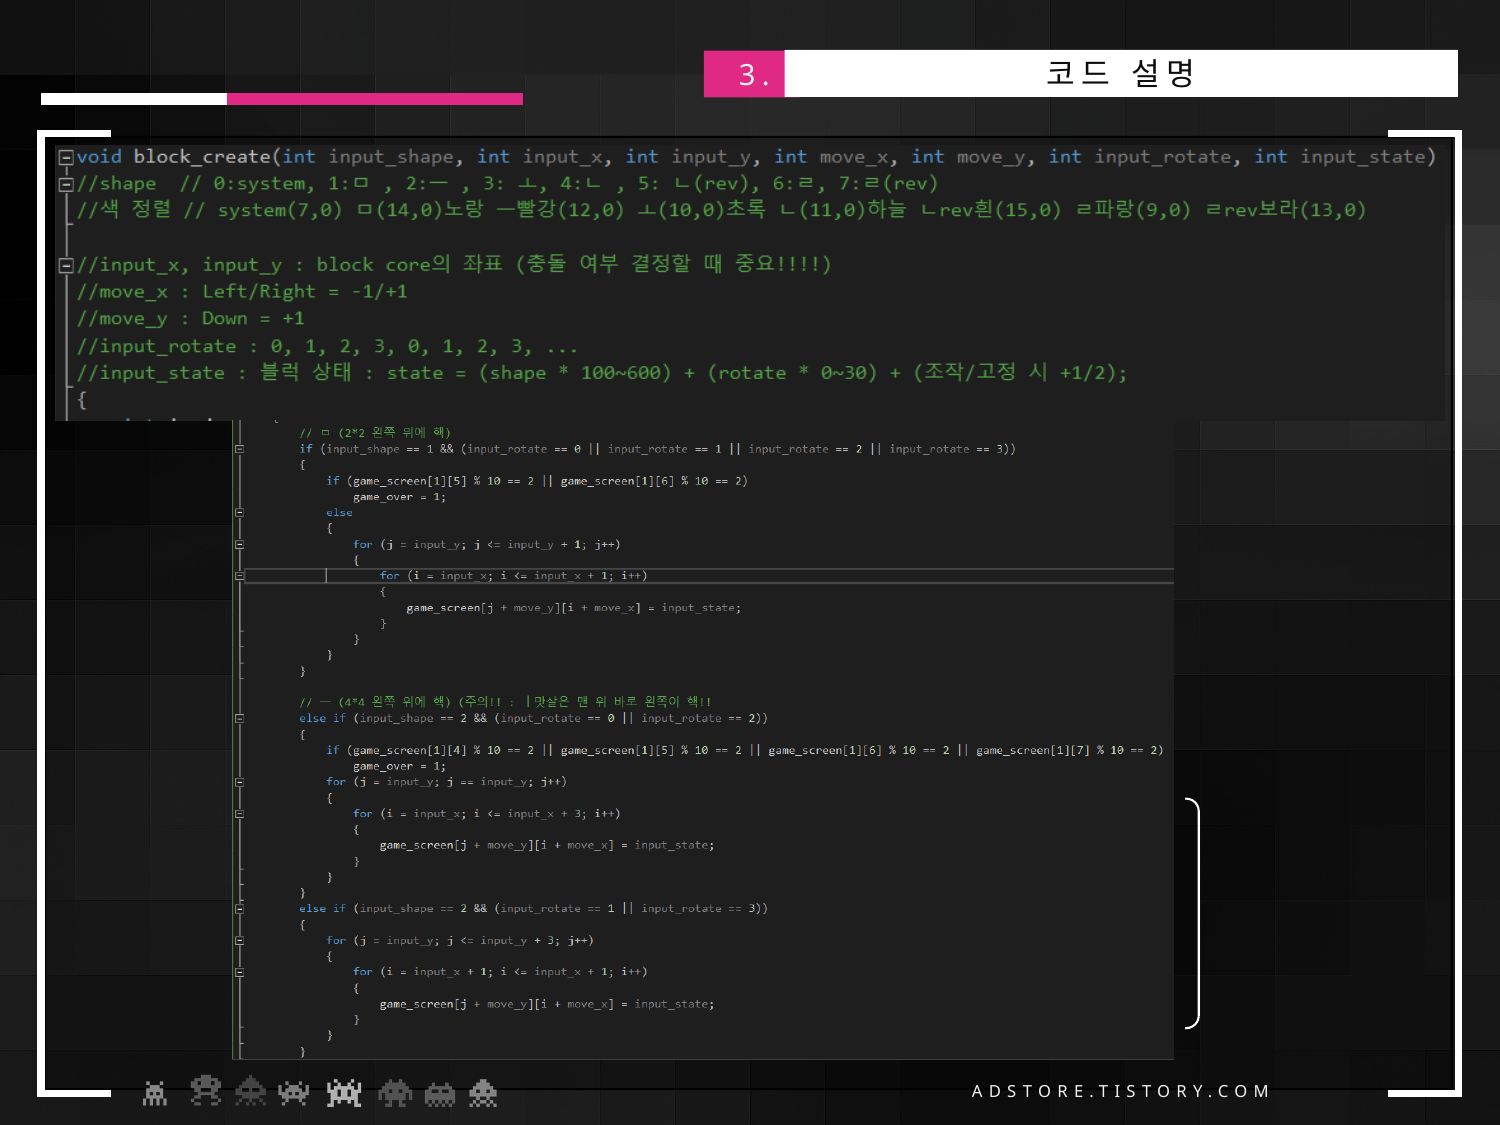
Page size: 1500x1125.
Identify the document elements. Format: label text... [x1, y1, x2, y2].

footer ADSTORE.TISTORY.COM [960, 1081, 1395, 1105]
slide_number 3. [703, 50, 799, 98]
picture [0, 0, 1500, 1125]
list 코드 설명 [784, 49, 1458, 97]
